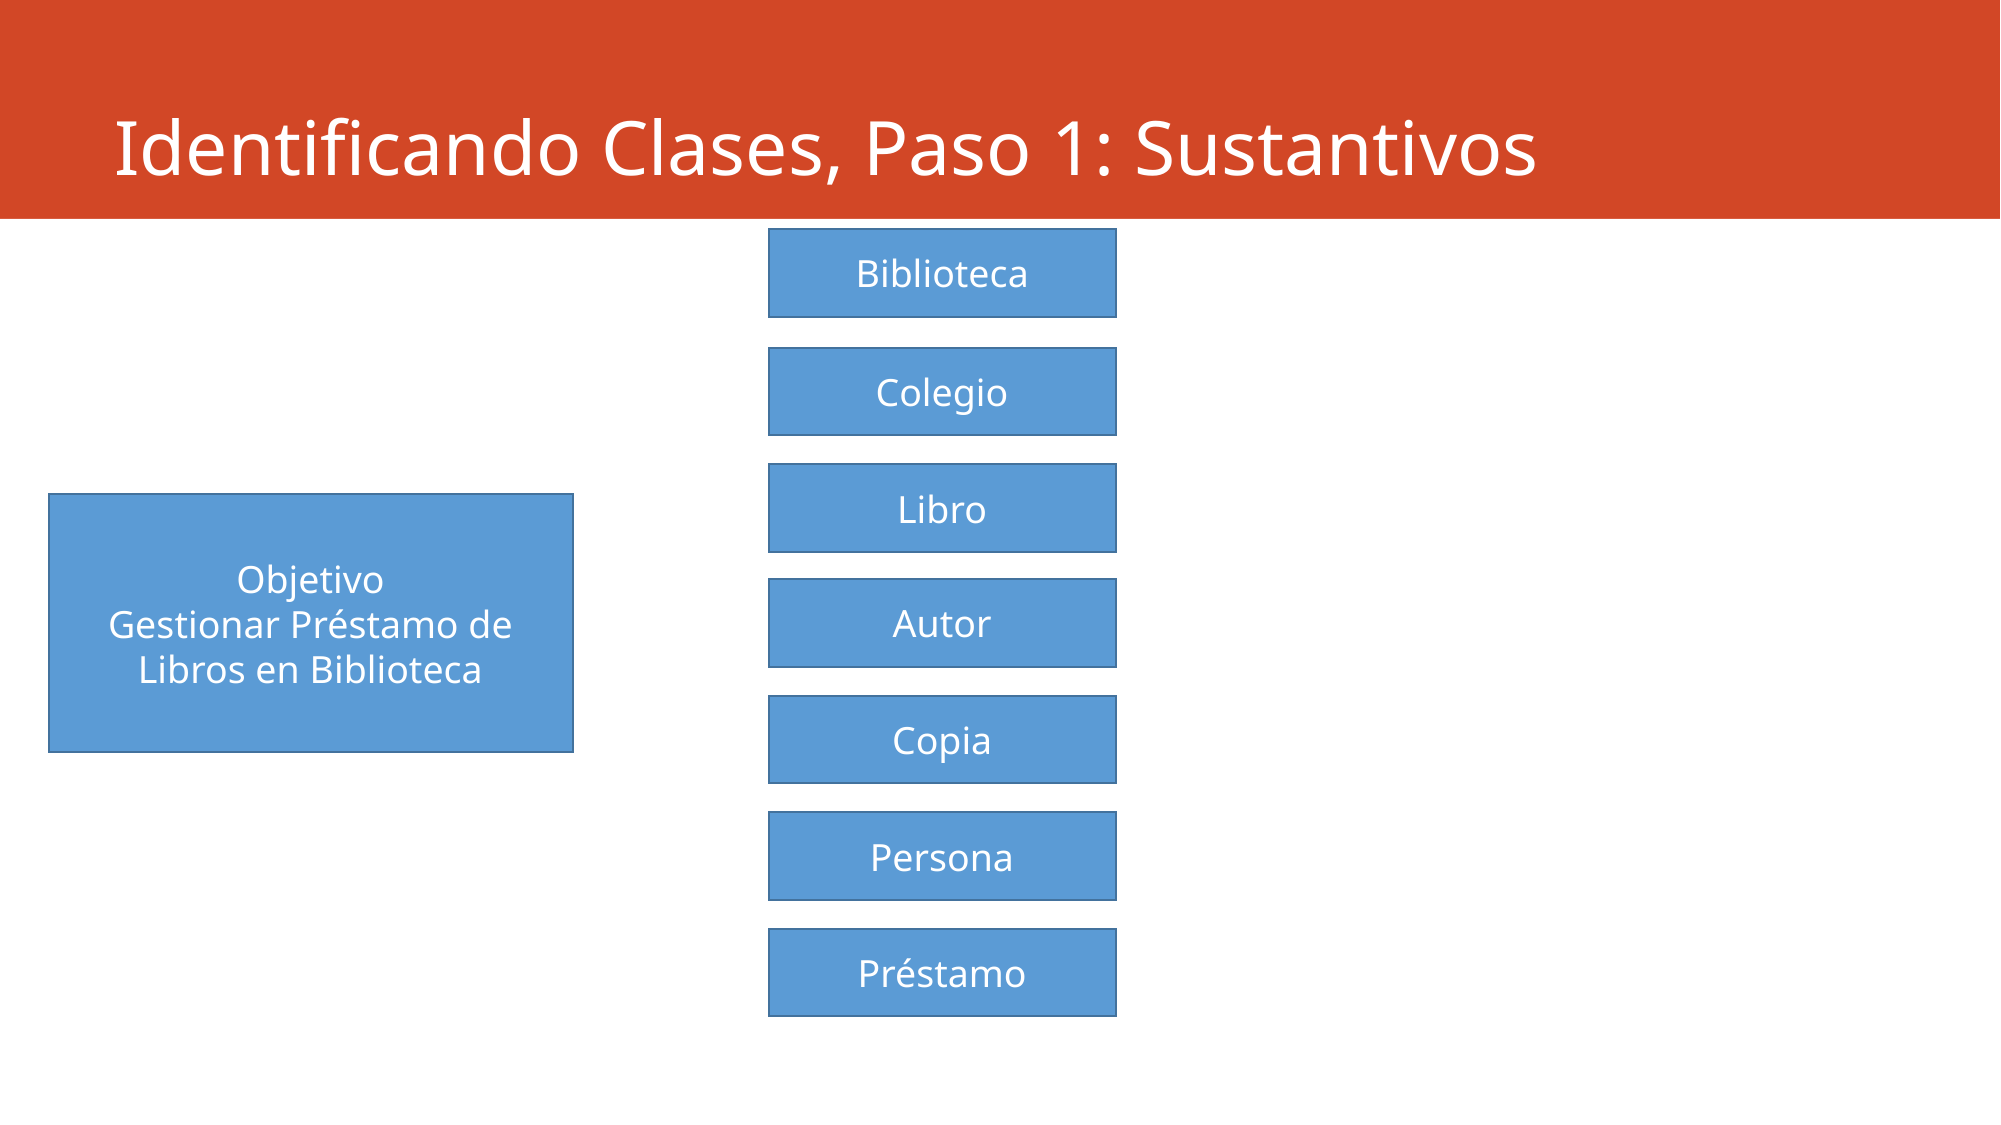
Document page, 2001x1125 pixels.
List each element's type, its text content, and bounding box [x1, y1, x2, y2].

text_box Copia [768, 695, 1117, 784]
text_box Préstamo [768, 928, 1117, 1017]
text_box Libro [768, 463, 1117, 553]
text_box Colegio [768, 347, 1117, 436]
text_box Autor [768, 578, 1117, 668]
text_box Objetivo Gestionar Préstamo de Libros en Biblioteca [48, 493, 574, 753]
text_box Persona [768, 811, 1117, 901]
title Identificando Clases, Paso 1: Sustantivos [99, 0, 1863, 199]
text_box Biblioteca [768, 228, 1117, 318]
